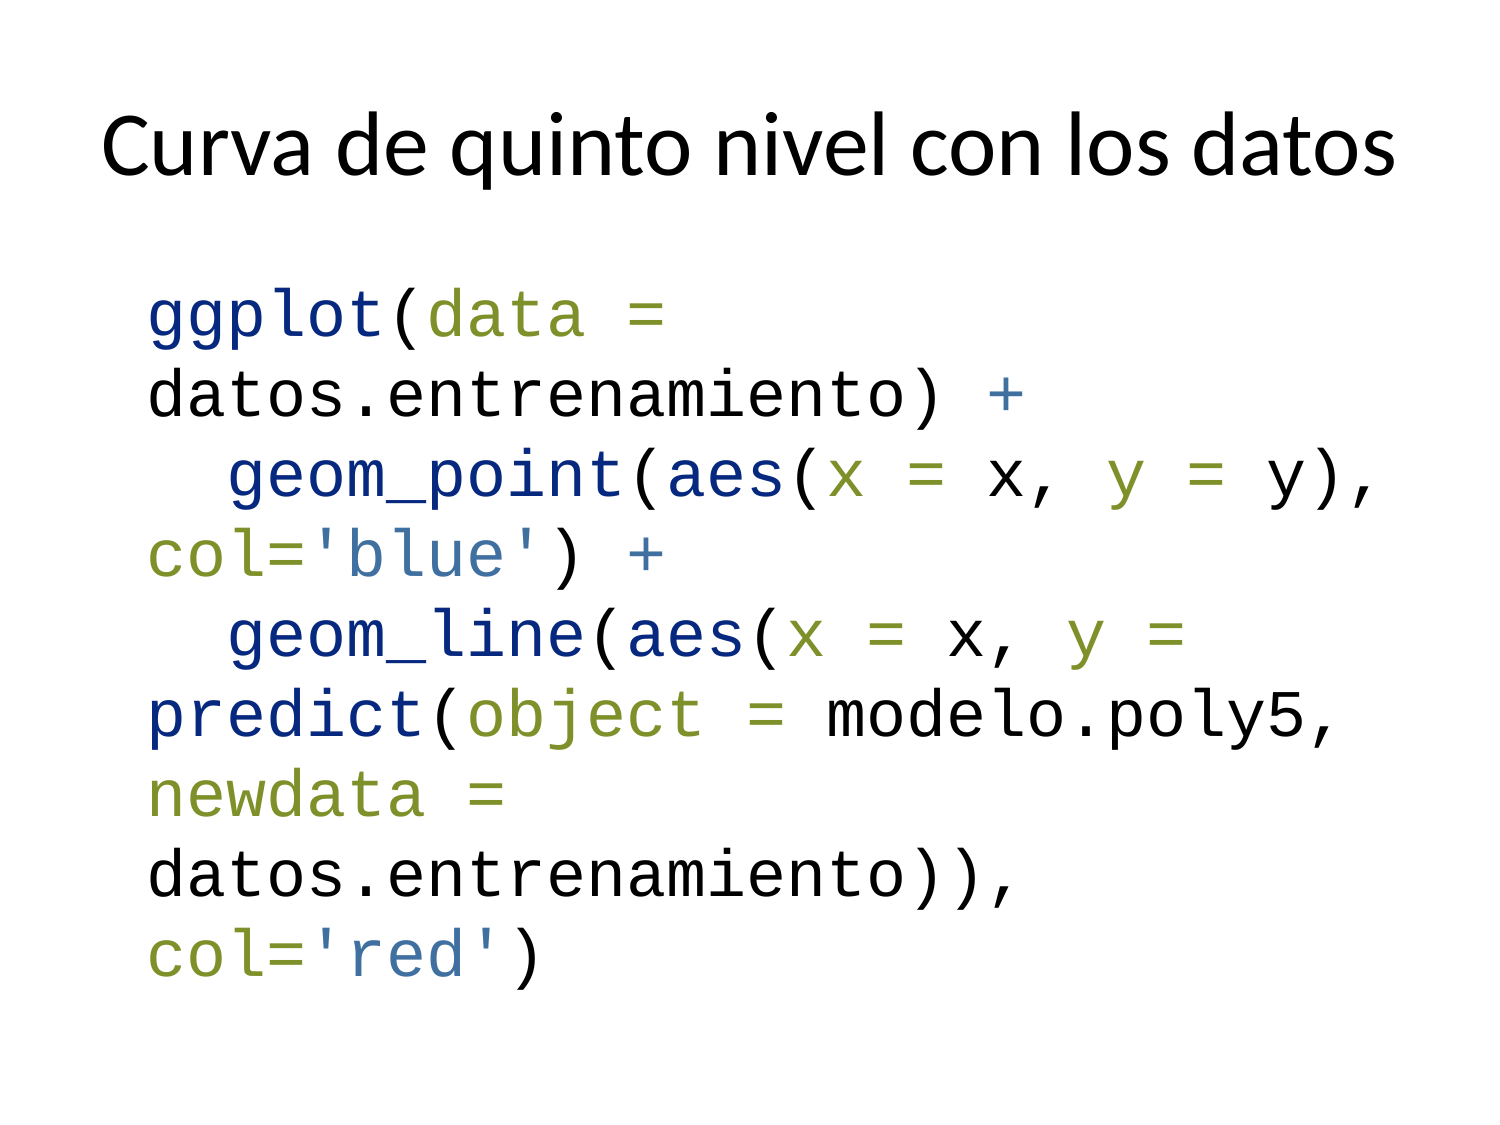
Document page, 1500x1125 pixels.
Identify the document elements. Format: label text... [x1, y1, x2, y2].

list ggplot(data = datos.entrenamiento) + geom_point(aes(x = x, y = y), col='blue') + geom_line(aes(x = x, y = predict(object = modelo.poly5, newdata = datos.entrenamiento)), col='red') [75, 262, 1425, 1005]
title Curva de quinto nivel con los datos [75, 45, 1425, 233]
